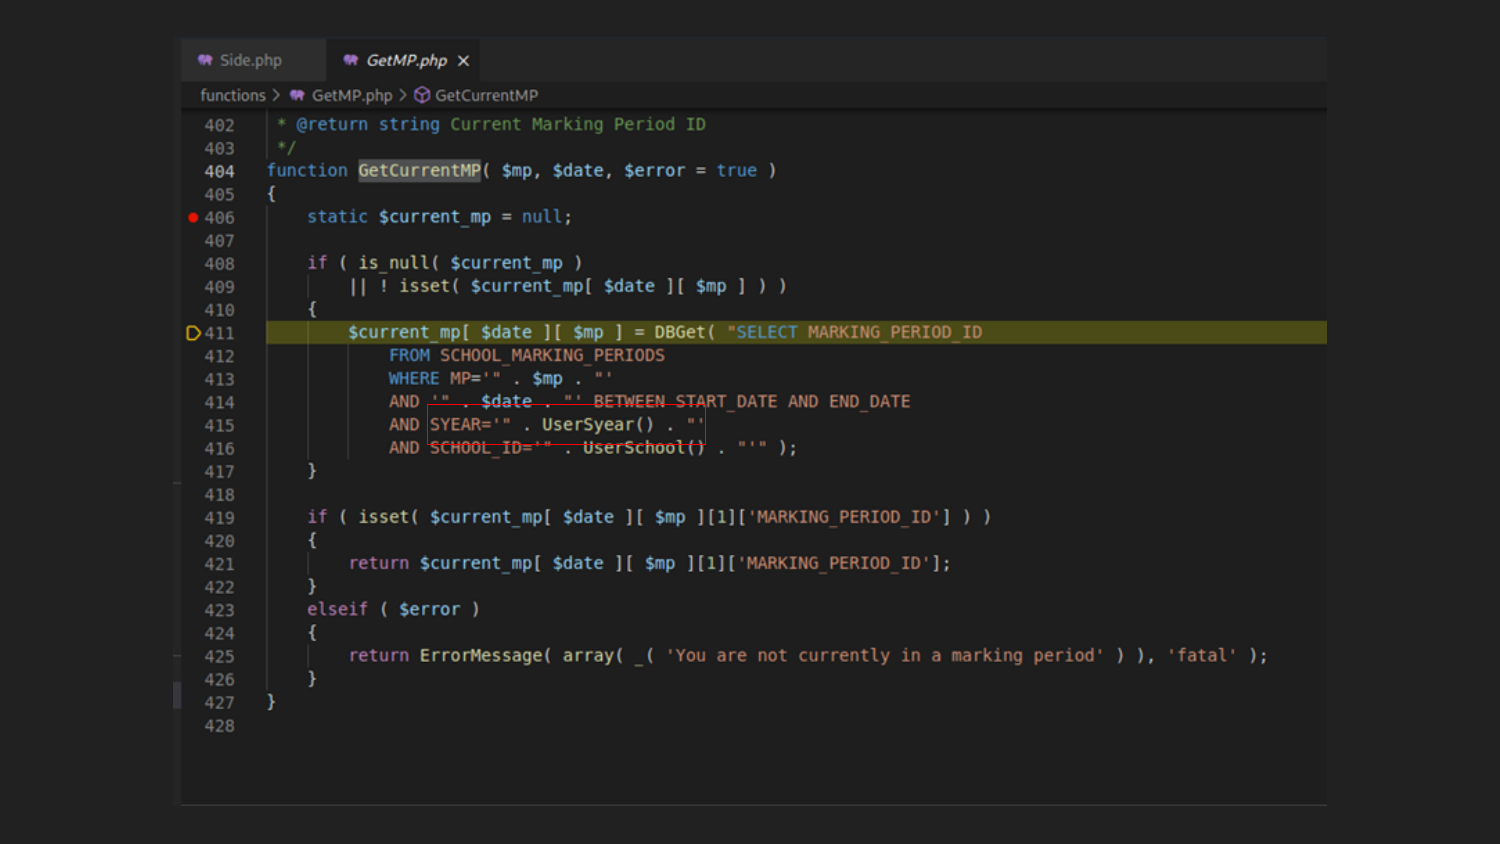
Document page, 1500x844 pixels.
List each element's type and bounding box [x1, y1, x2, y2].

picture [173, 37, 1327, 807]
